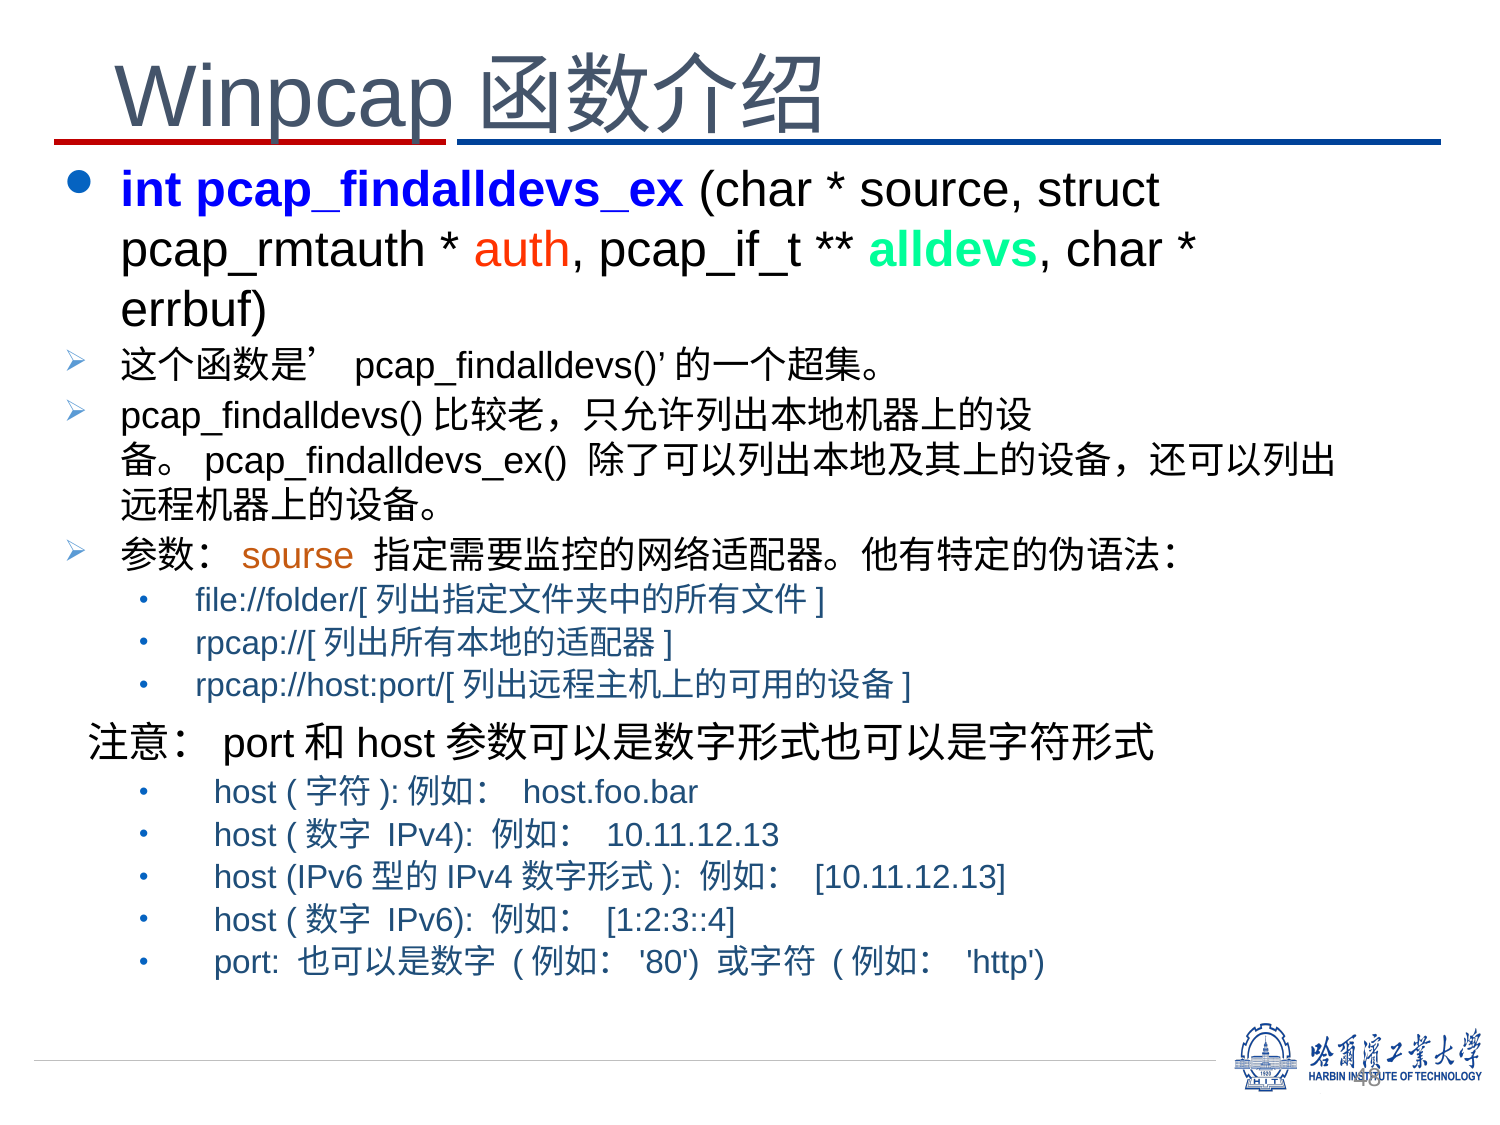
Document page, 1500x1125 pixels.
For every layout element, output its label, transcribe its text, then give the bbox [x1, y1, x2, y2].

slide_number 48 [1059, 1042, 1397, 1103]
text_box Winpcap函数介绍 [100, 54, 1310, 128]
text_box int pcap_findalldevs_ex (char * source, struct pcap_rmtauth * auth, pcap_if_t ** alldevs, char * errbuf) 这个函数是’pcap_findalldevs()’的一个超集。 pcap_findalldevs()比较老，只允许列出本地机器上的设备。pcap_findalldevs_ex() 除了可以列出本地及其上的设备，还可以列出远程机器上的设备。 参数：sourse 指定需要监控的网络适配器。他有特定的伪语法： file://folder/[列出指定文件夹中的所有文件] rpcap://[列出所有本地的适配器] rpcap://host:port/[列出远程主机上的可用的设备] 注意：port和host参数可以是数字形式也可以是字符形式 host (字符):例如： host.foo.bar host (数字 IPv4): 例如： 10.11.12.13 host (IPv6型的IPv4数字形式): 例如： [10.11.12.13] host (数字 IPv6): 例如： [1:2:3::4] port: 也可以是数字 (例如：'80') 或字符 (例如： 'http') [49, 148, 1360, 717]
picture [1204, 1023, 1482, 1094]
